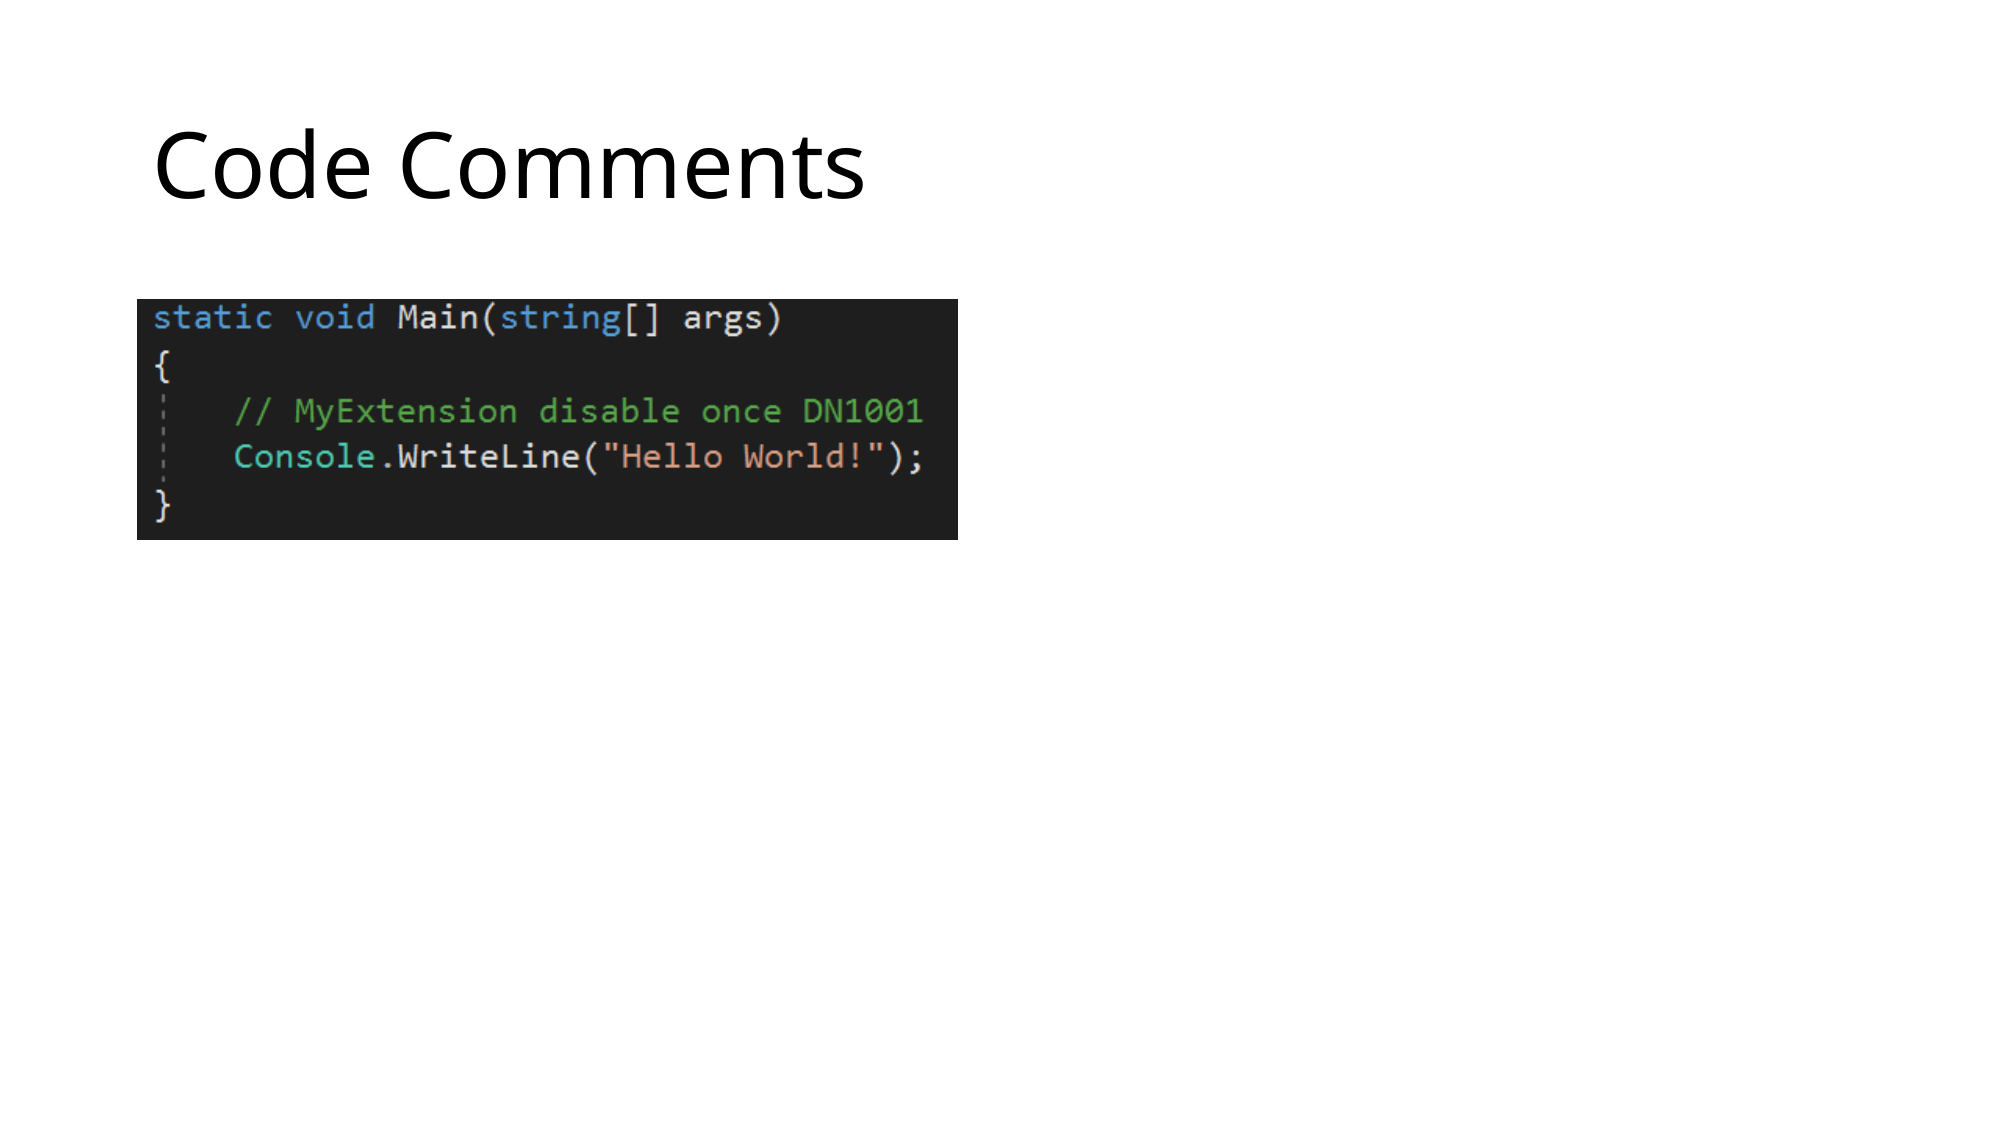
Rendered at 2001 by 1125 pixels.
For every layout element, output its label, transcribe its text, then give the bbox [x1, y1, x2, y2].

picture [137, 299, 958, 541]
title Code Comments [137, 59, 1863, 278]
